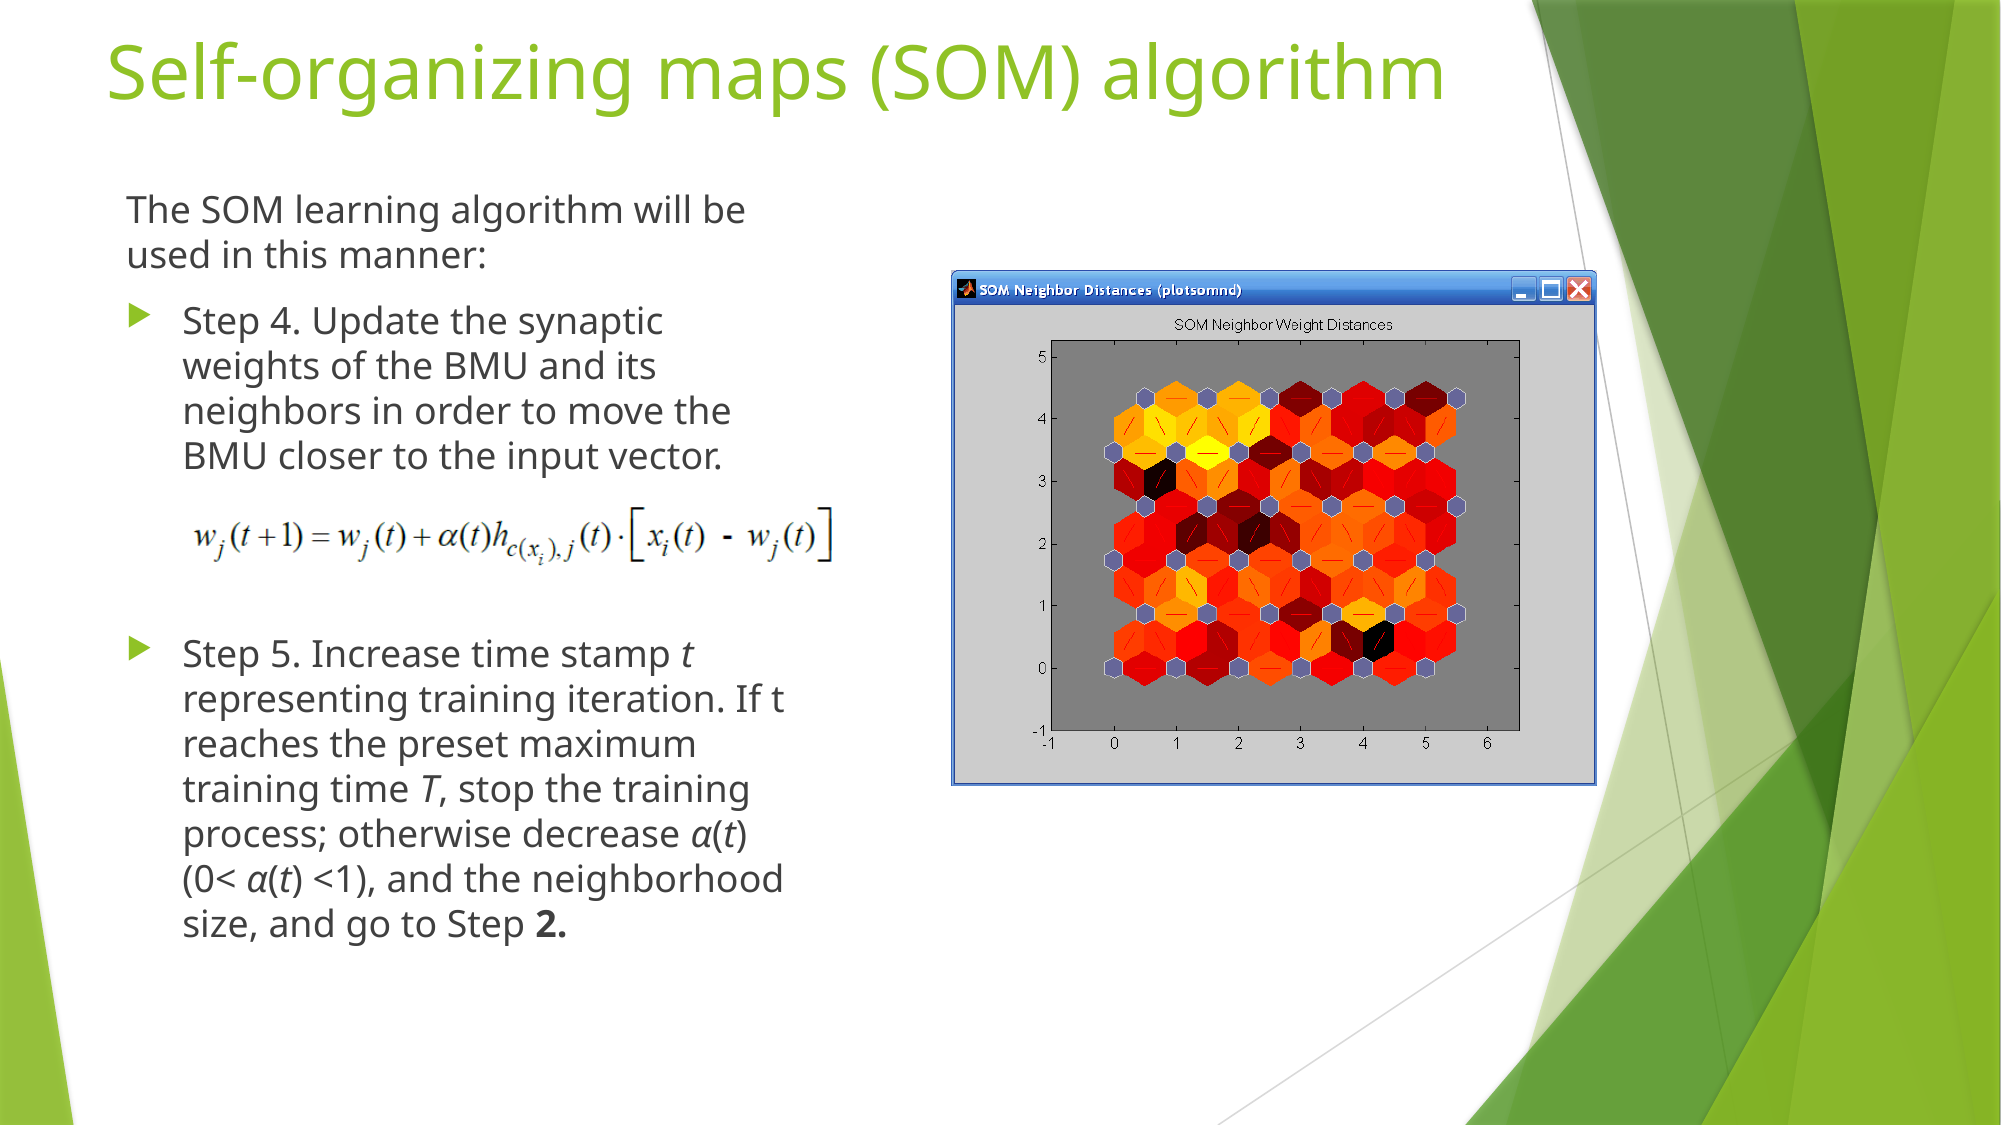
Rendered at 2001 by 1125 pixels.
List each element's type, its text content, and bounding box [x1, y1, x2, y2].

list The SOM learning algorithm will be used in this manner: Step 4. Update the synaptic weights of the BMU and its neighbors in order to move the BMU closer to the input vector. Step 5. Increase time stamp t representing training iteration. If t reaches the preset maximum training time T, stop the training process; otherwise decrease α(t) (0< α(t) <1), and the neighborhood size, and go to Step 2. [111, 178, 825, 1110]
picture [185, 504, 851, 573]
title Self-organizing maps (SOM) algorithm [91, 17, 1503, 148]
picture [951, 269, 1598, 787]
